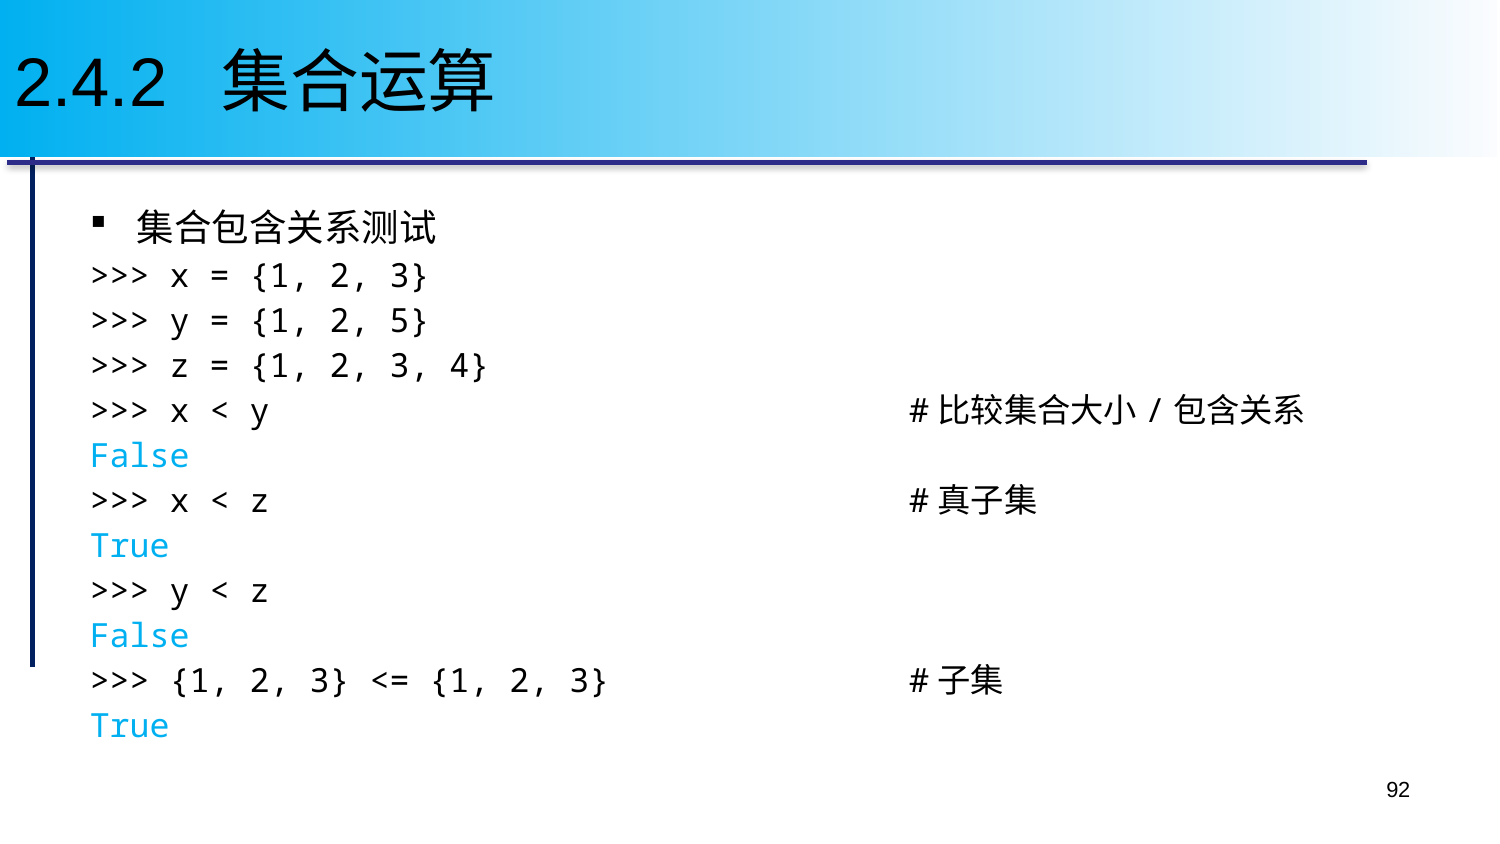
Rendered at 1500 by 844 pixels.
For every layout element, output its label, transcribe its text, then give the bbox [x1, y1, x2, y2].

title 2.4.2 集合运算 [0, 0, 1497, 158]
list 集合包含关系测试 >>> x = {1, 2, 3} >>> y = {1, 2, 5} >>> z = {1, 2, 3, 4} >>> x < y #比较集合大小/包含关系 False >>> x < z #真子集 True >>> y < z False >>> {1, 2, 3} <= {1, 2, 3} #子集 True [74, 196, 1426, 755]
slide_number 92 [1074, 768, 1426, 828]
